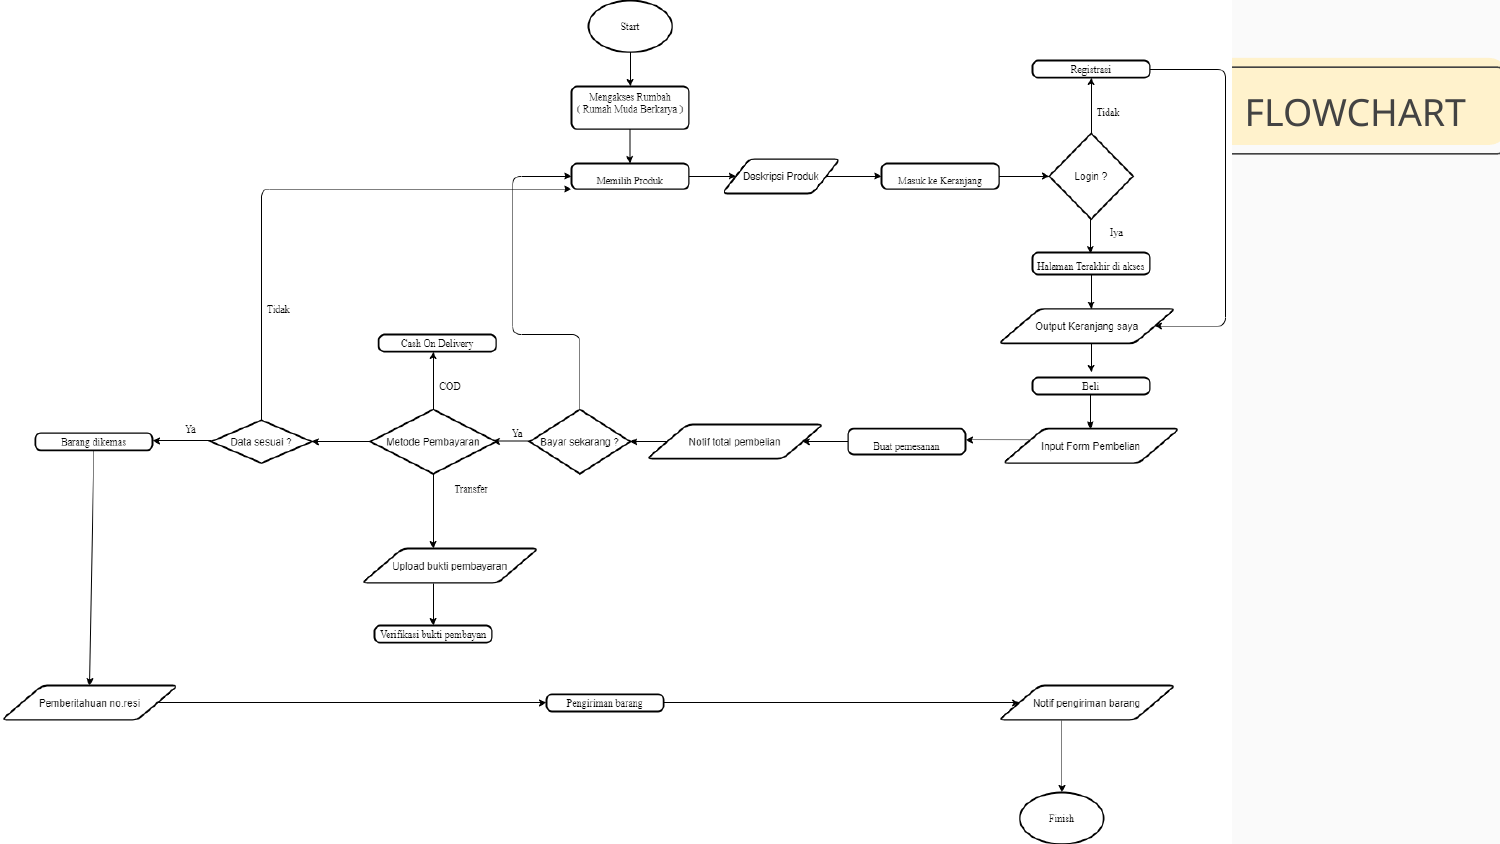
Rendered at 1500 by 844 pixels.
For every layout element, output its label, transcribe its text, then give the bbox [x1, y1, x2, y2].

picture [0, 0, 1232, 844]
title FLOWCHART [1235, 71, 1481, 151]
